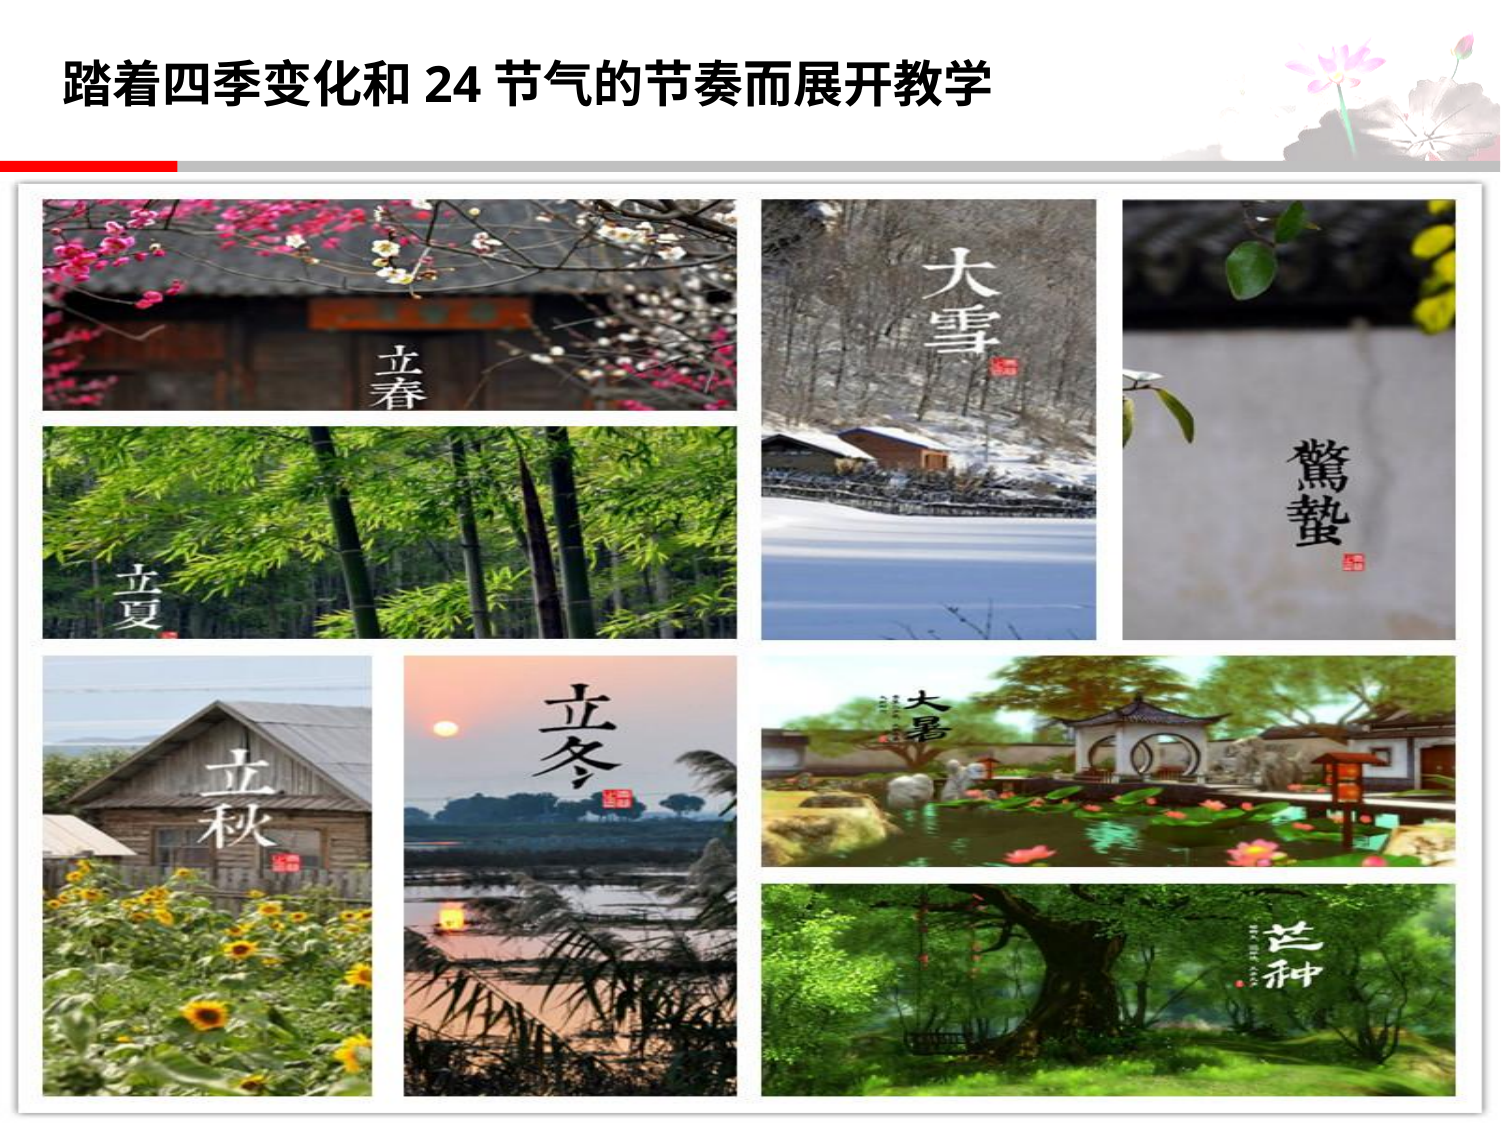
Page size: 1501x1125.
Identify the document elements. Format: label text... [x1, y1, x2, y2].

picture [0, 172, 1501, 1125]
text_box 踏着四季变化和24节气的节奏而展开教学 [47, 13, 1364, 153]
